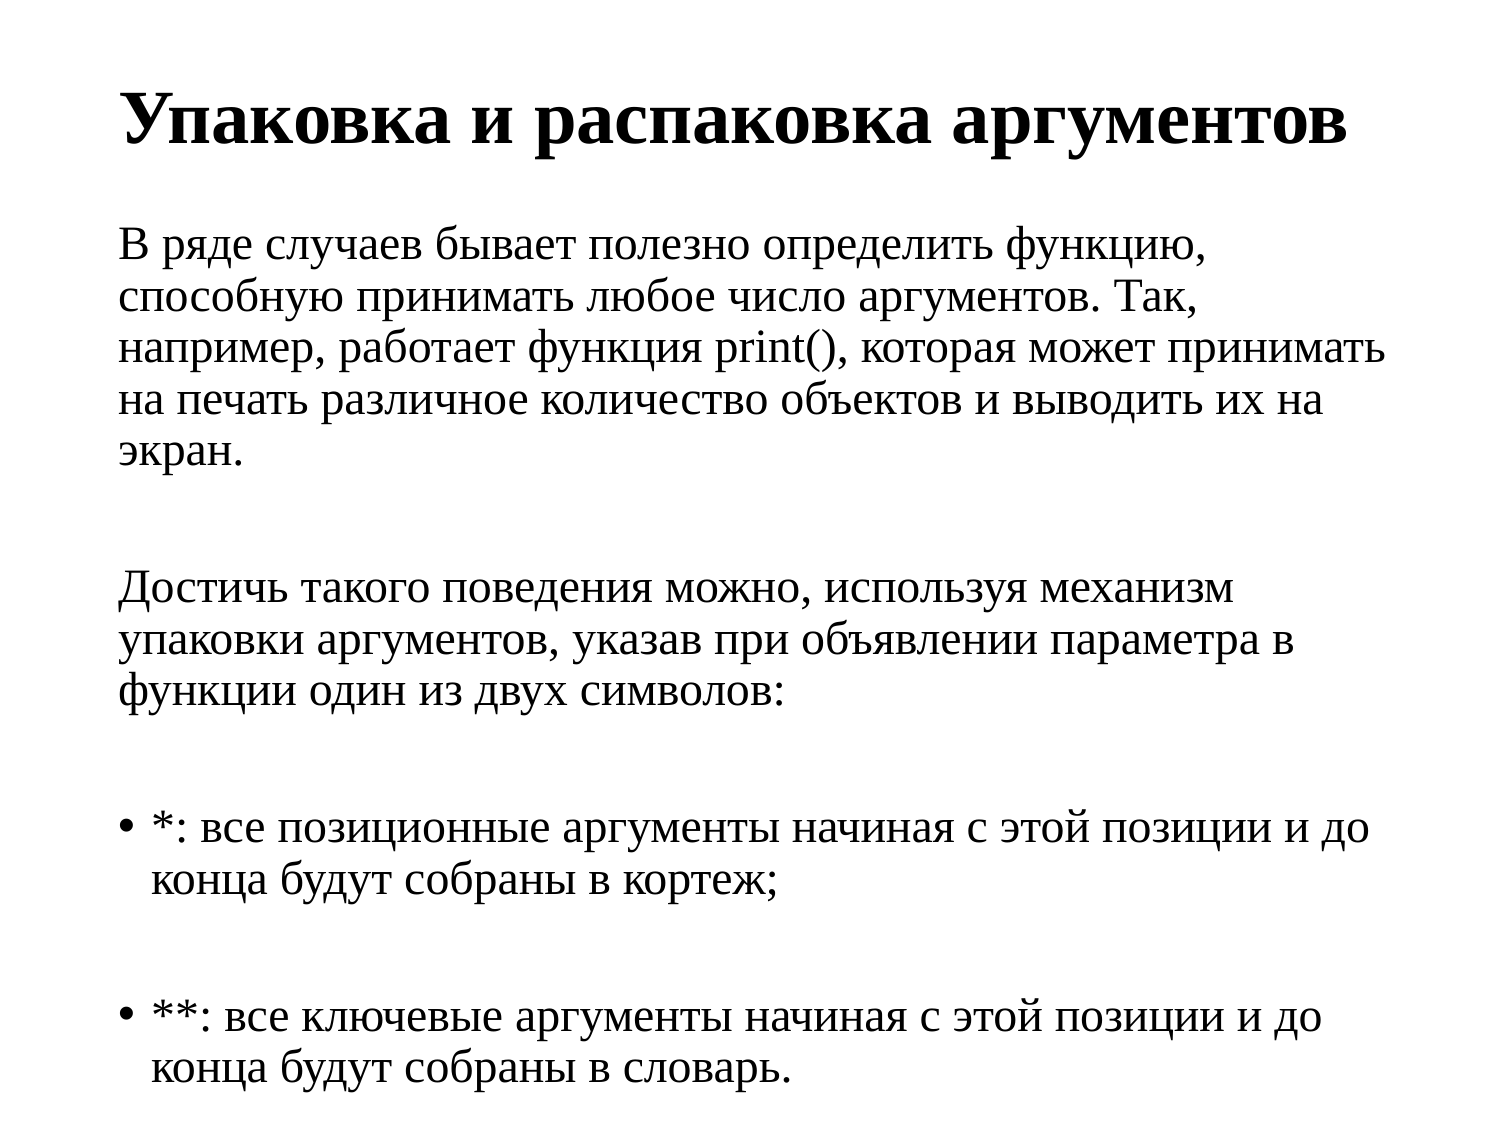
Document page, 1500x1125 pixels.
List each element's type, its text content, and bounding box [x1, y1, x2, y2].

title Упаковка и распаковка аргументов [103, 59, 1397, 177]
list В ряде случаев бывает полезно определить функцию, способную принимать любое число аргументов. Так, например, работает функция print(), которая может принимать на печать различное количество объектов и выводить их на экран. Достичь такого поведения можно, используя механизм упаковки аргументов, указав при объявлении параметра в функции один из двух символов: *: все позиционные аргументы начиная с этой позиции и до конца будут собраны в кортеж; **: все ключевые аргументы начиная с этой позиции и до конца будут собраны в словарь. [103, 210, 1430, 1110]
